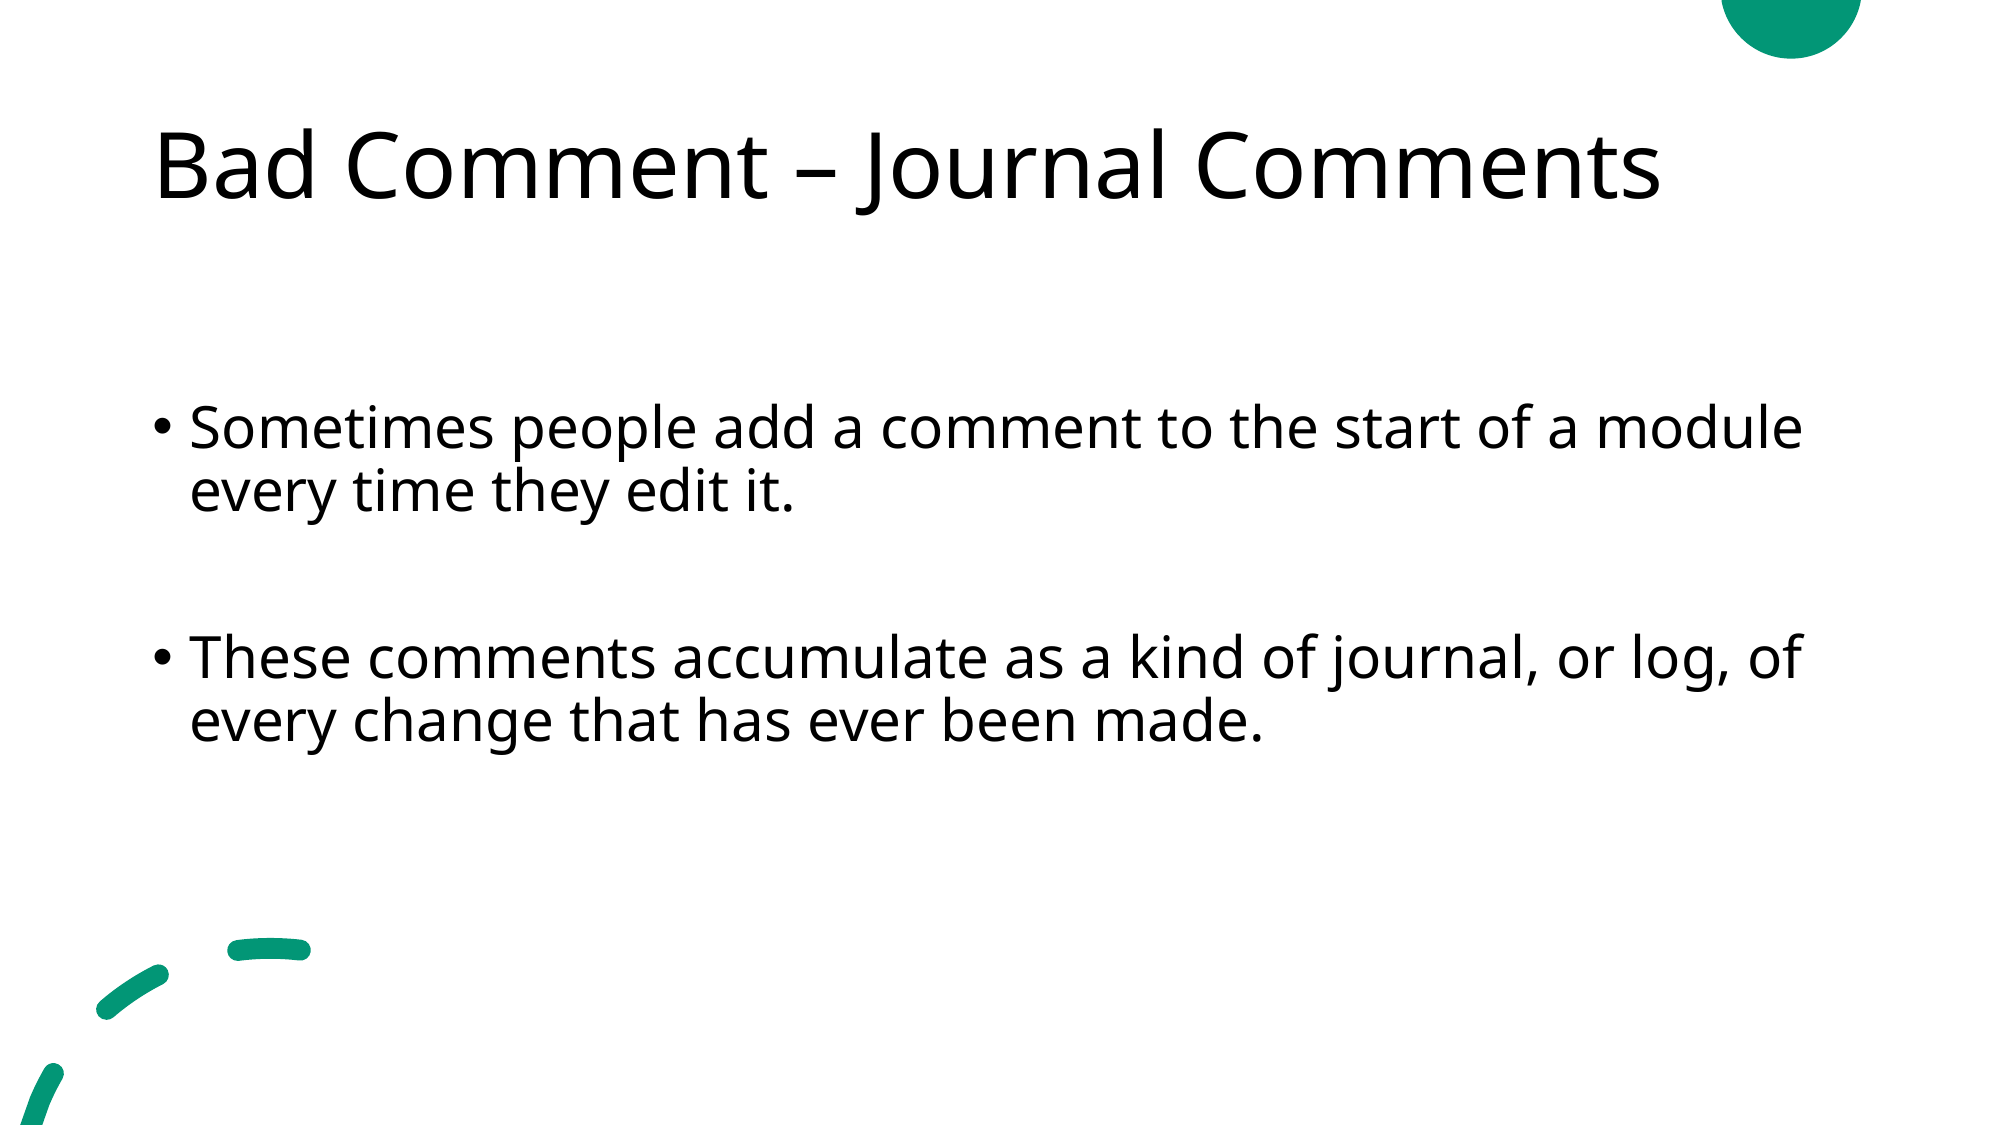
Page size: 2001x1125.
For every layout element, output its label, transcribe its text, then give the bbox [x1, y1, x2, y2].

list Sometimes people add a comment to the start of a module every time they edit it. These comments accumulate as a kind of journal, or log, of every change that has ever been made. [137, 299, 1863, 933]
title Bad Comment – Journal Comments [137, 59, 1863, 278]
